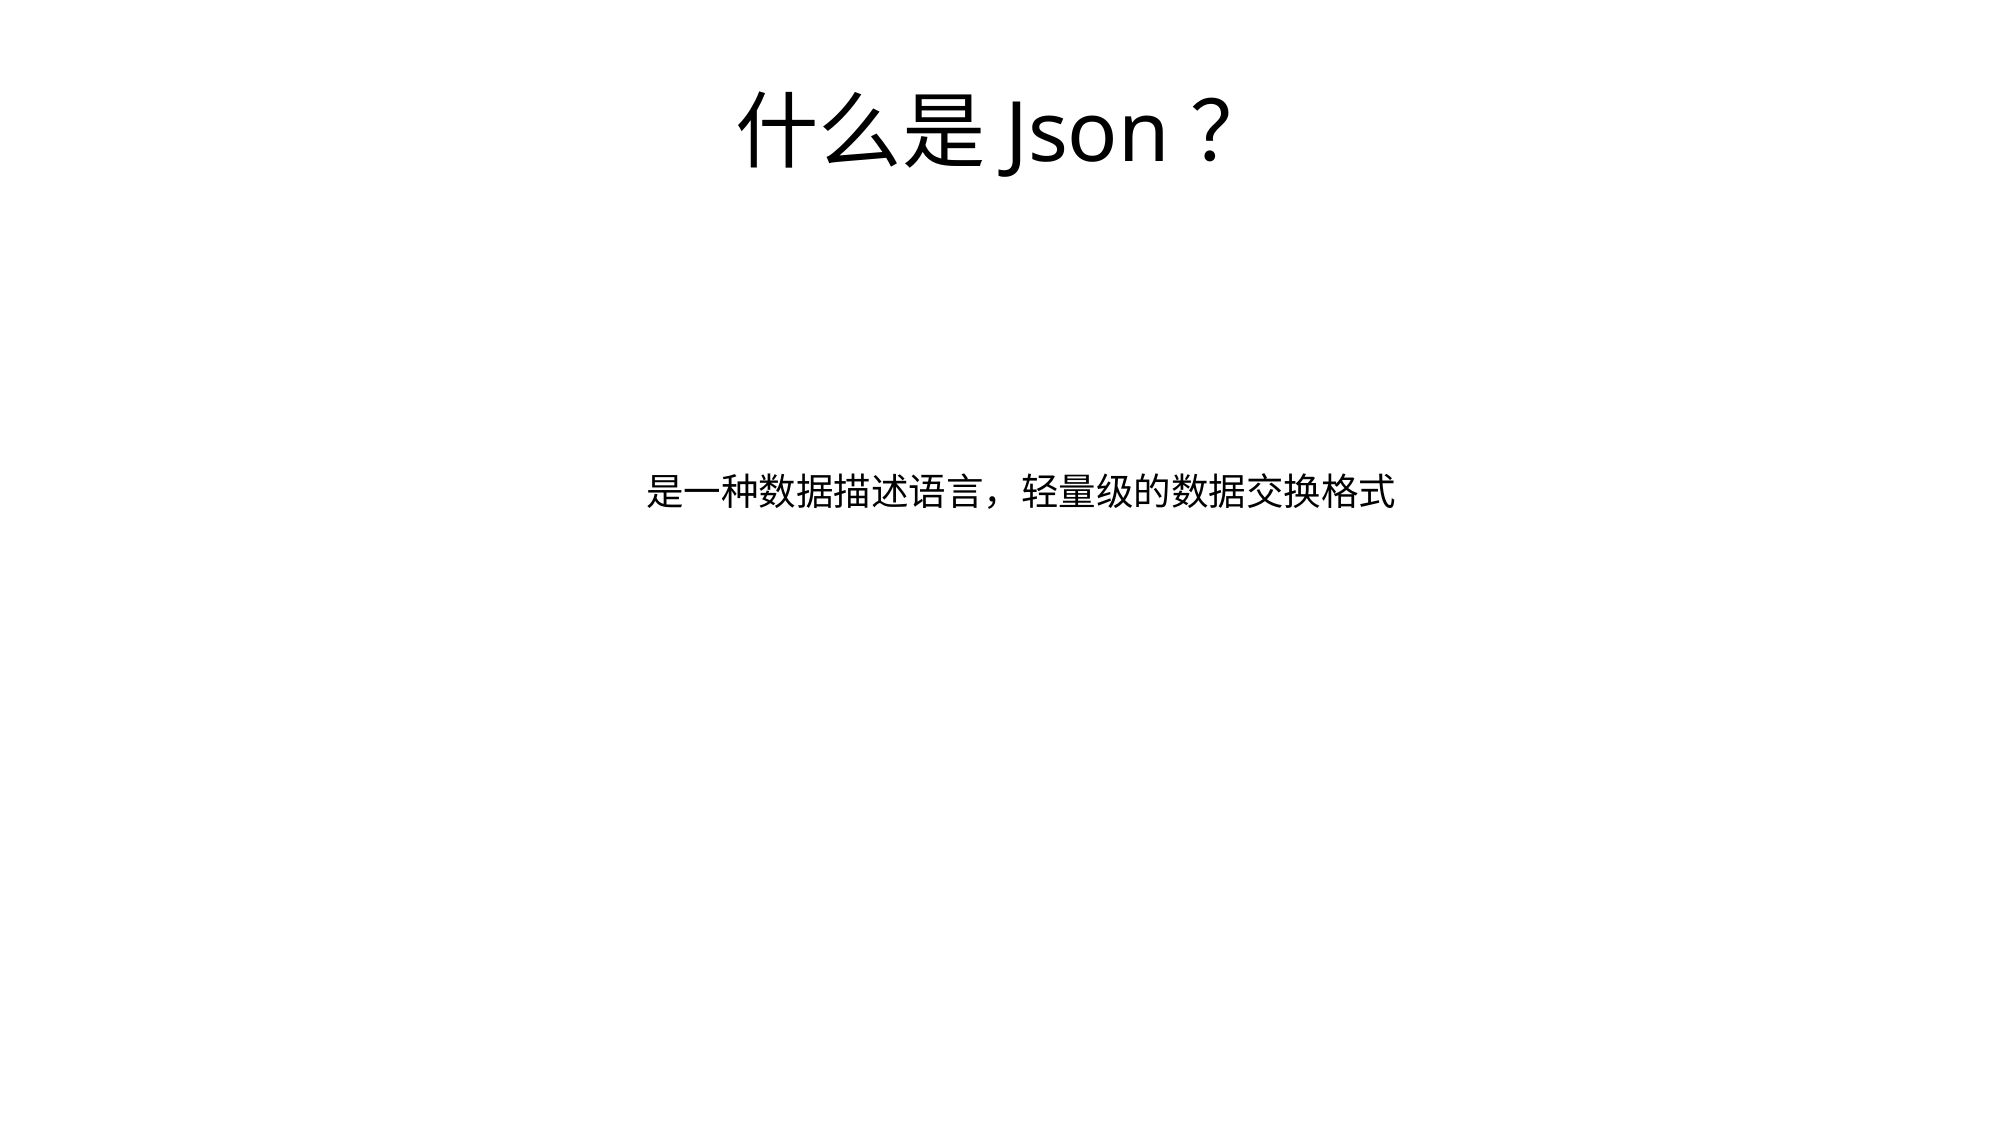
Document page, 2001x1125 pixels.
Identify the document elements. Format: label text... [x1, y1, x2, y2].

text_box 是一种数据描述语言，轻量级的数据交换格式 [631, 460, 1554, 521]
title 什么是Json？ [254, 68, 1755, 187]
